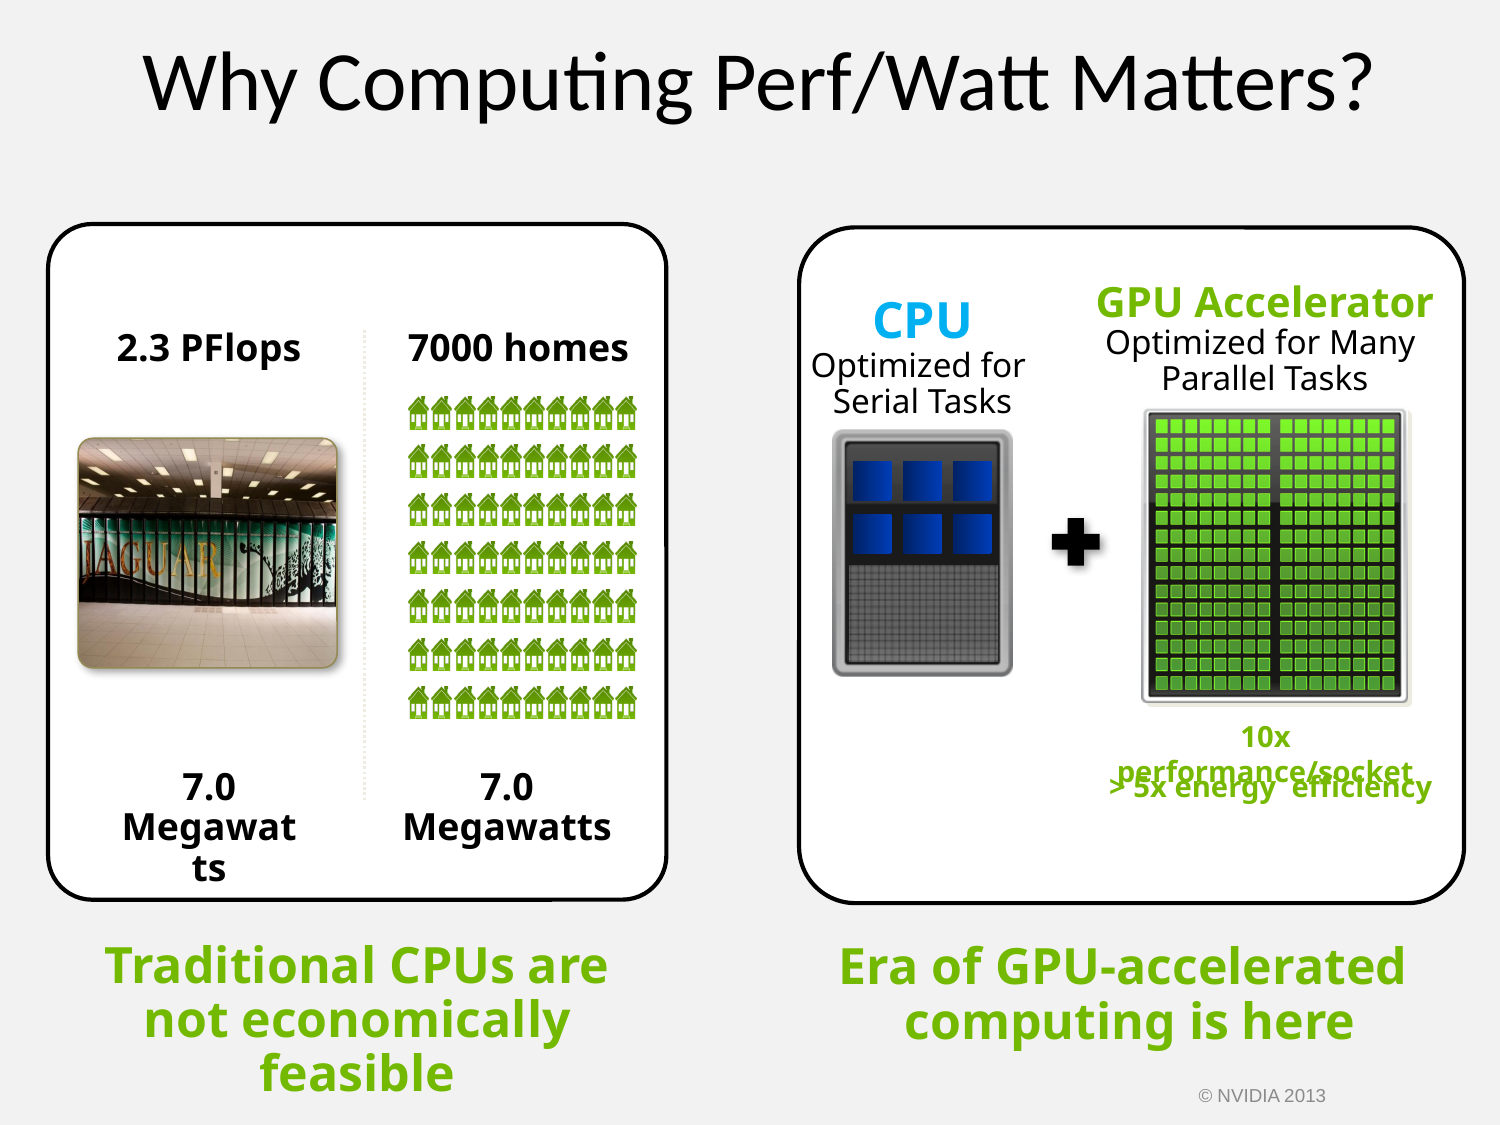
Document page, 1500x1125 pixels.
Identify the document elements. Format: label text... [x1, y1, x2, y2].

picture [77, 437, 338, 669]
text_box Era of GPU-accelerated computing is here [777, 934, 1483, 1058]
text_box 7000 homes [393, 321, 645, 377]
text_box 7.0 Megawatts [386, 760, 628, 856]
text_box [796, 225, 1467, 906]
text_box Traditional CPUs are not economically feasible [43, 932, 672, 1110]
text_box 7.0 Megawatts [101, 760, 317, 897]
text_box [832, 429, 1013, 678]
title Why Computing Perf/Watt Matters? [75, 17, 1445, 136]
text_box GPU Accelerator Optimized for Many Parallel Tasks [1074, 268, 1455, 405]
footer © NVIDIA 2013 [1025, 1065, 1500, 1125]
text_box 2.3 PFlops [101, 321, 317, 377]
text_box [45, 221, 669, 902]
picture [1141, 405, 1408, 703]
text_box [407, 396, 637, 720]
text_box [1051, 518, 1100, 566]
text_box > 5x energy efficiency [1062, 761, 1480, 811]
text_box 10x performance/socket [1077, 710, 1454, 761]
text_box CPU Optimized for Serial Tasks [789, 281, 1056, 428]
